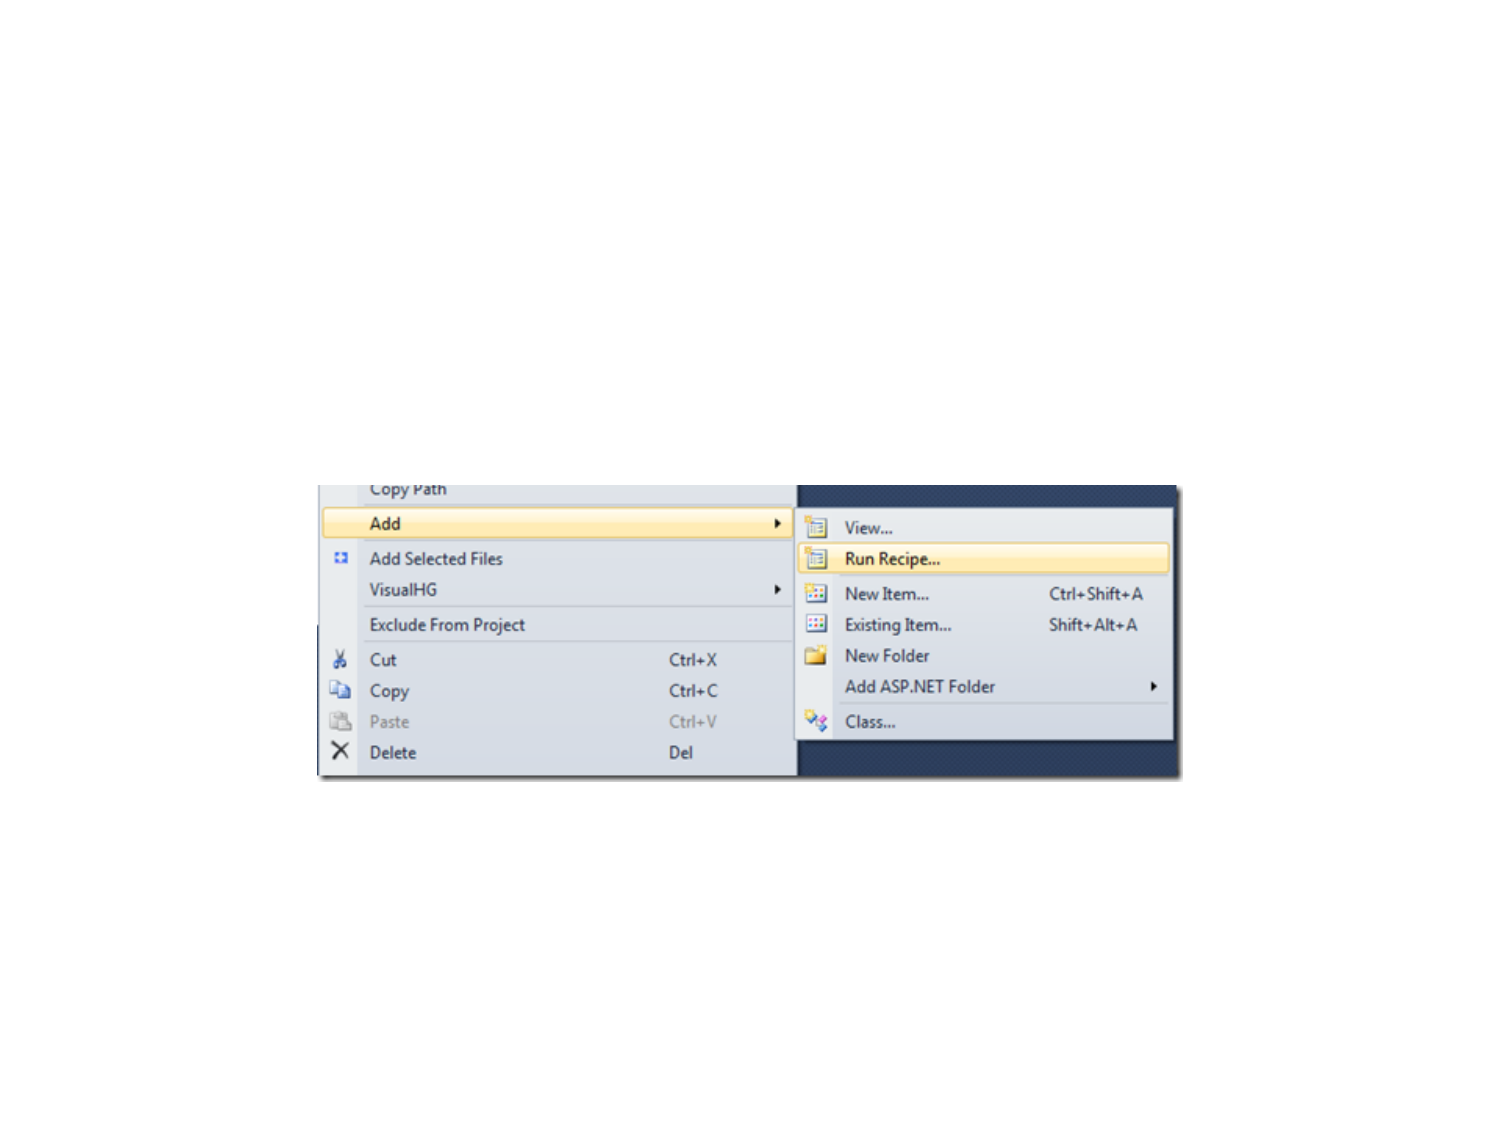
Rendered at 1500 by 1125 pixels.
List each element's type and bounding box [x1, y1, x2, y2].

list [316, 485, 1184, 782]
